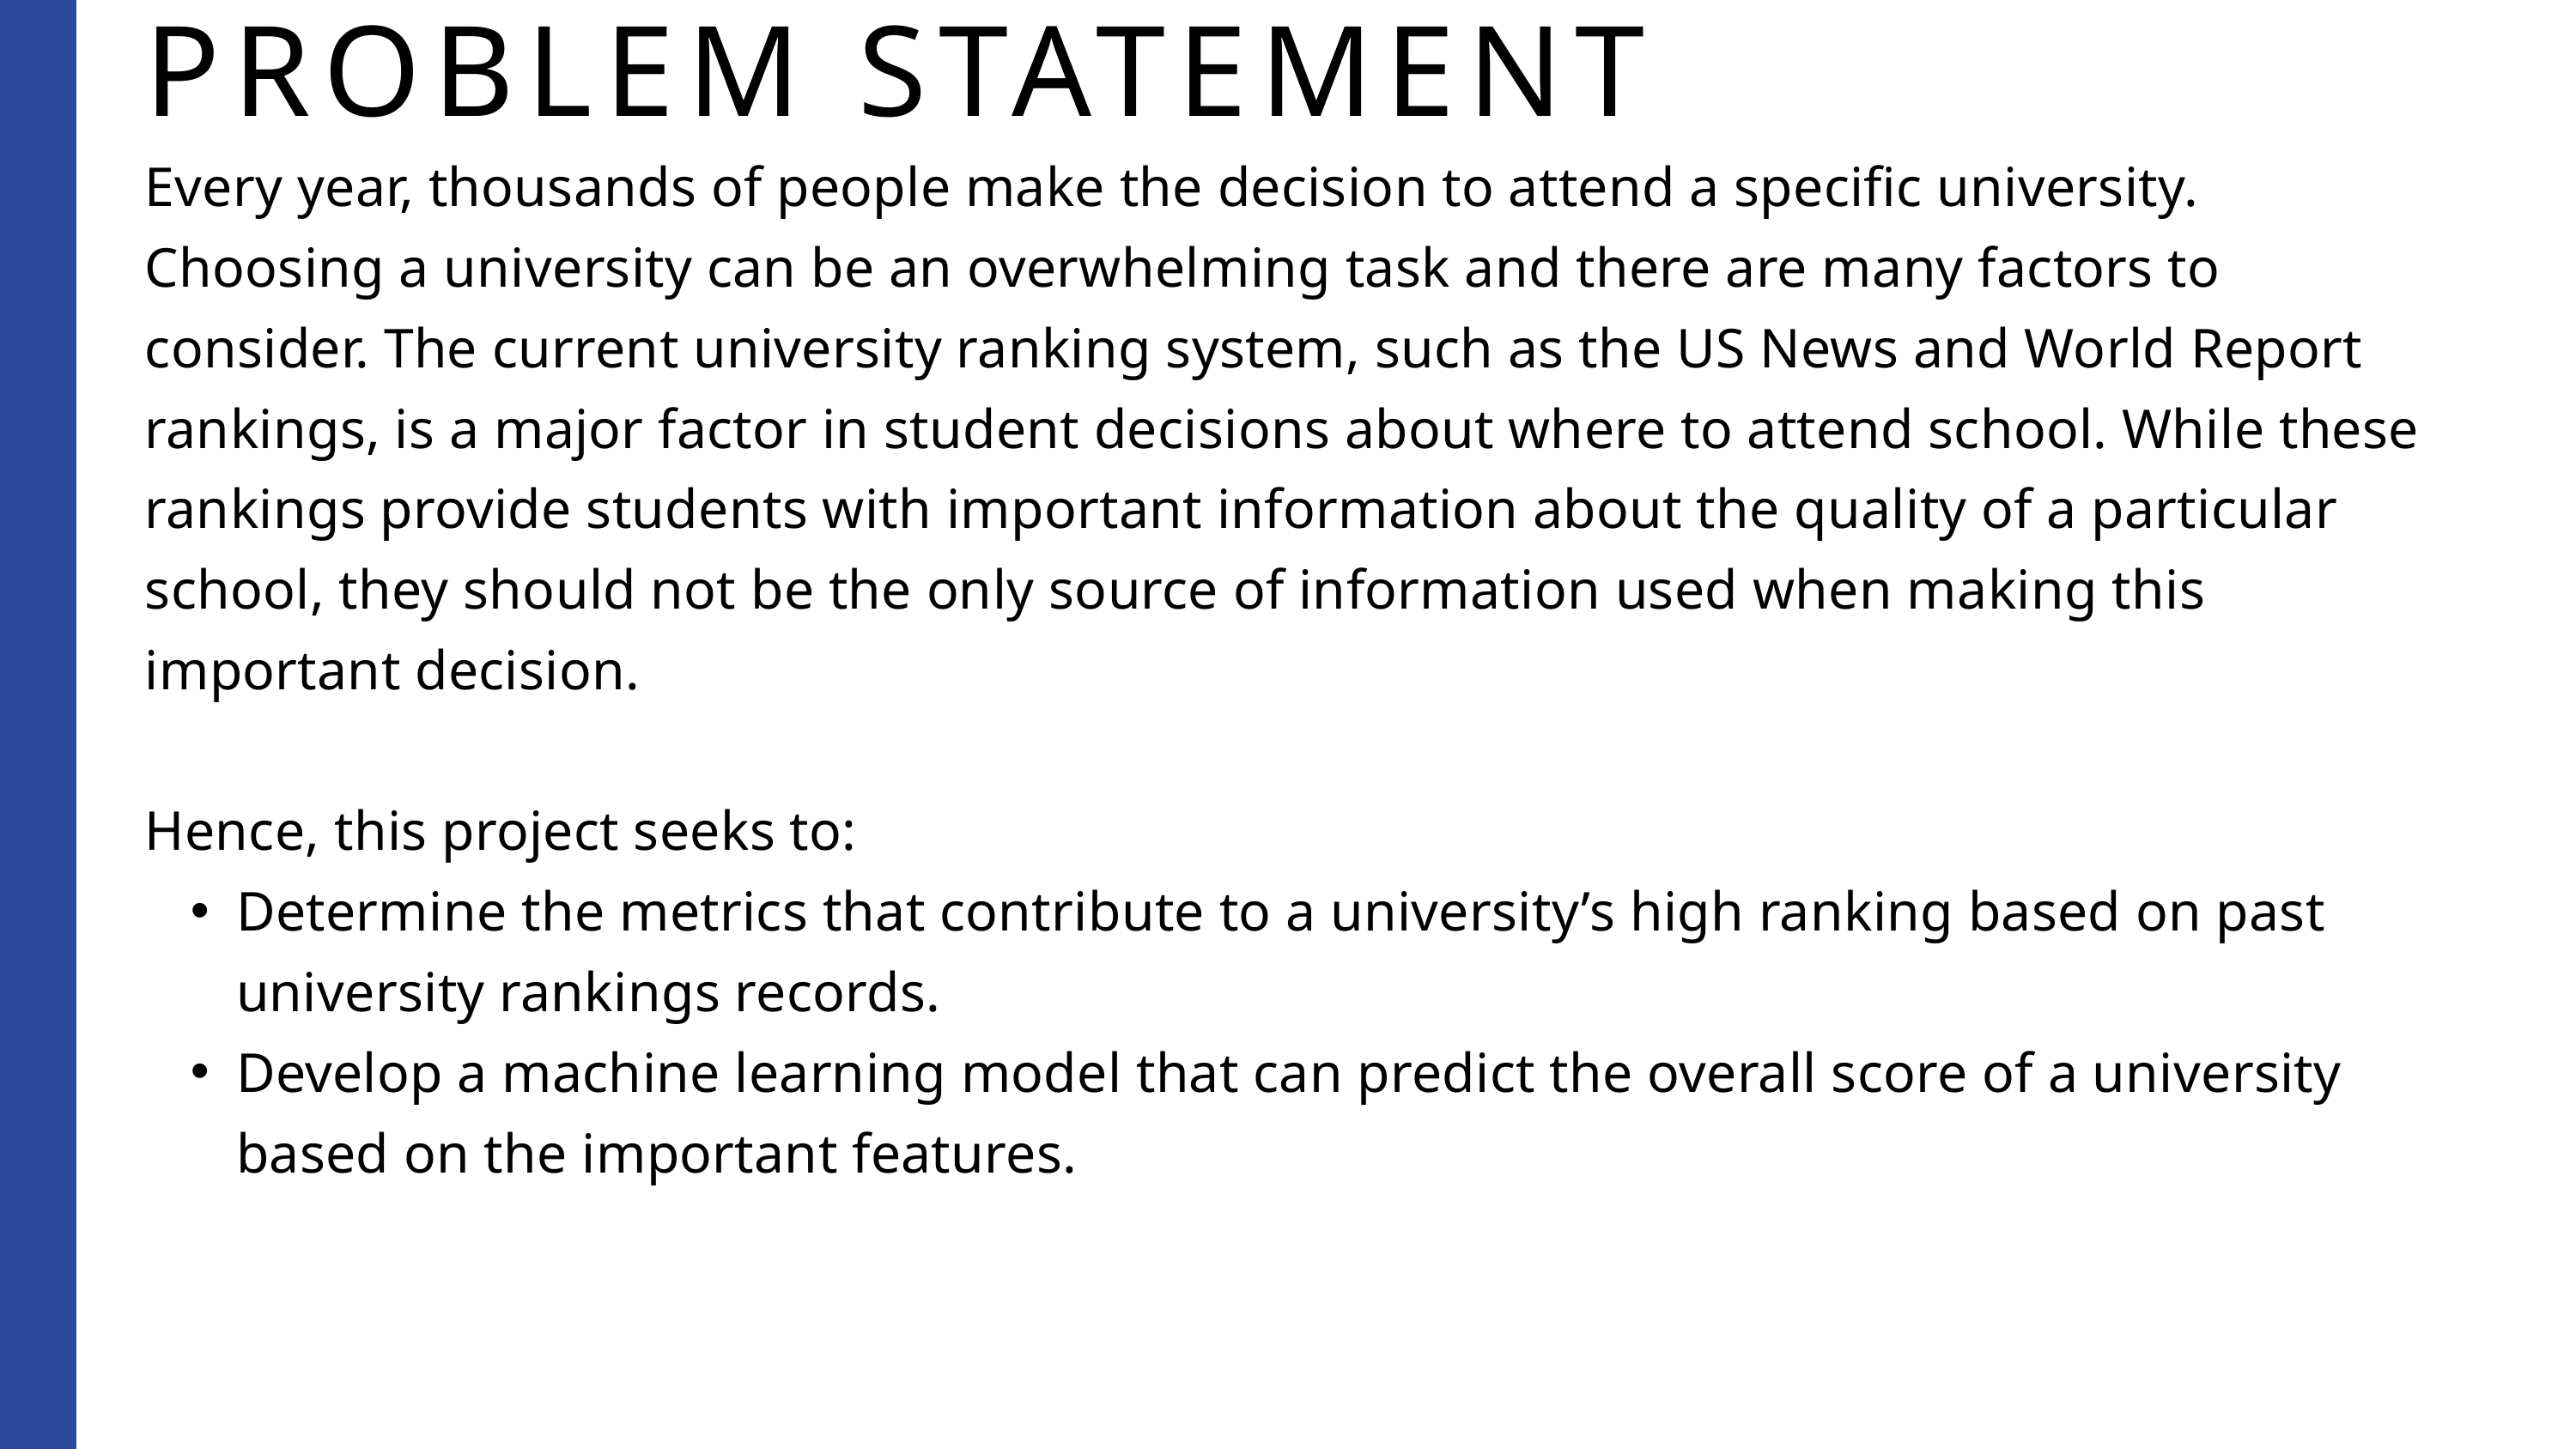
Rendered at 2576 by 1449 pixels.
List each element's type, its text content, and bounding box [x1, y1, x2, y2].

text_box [0, 0, 76, 1449]
text_box Every year, thousands of people make the decision to attend a specific university. Choosing a university can be an overwhelming task and there are many factors to consider. The current university ranking system, such as the US News and World Report rankings, is a major factor in student decisions about where to attend school. While these rankings provide students with important information about the quality of a particular school, they should not be the only source of information used when making this important decision. Hence, this project seeks to: Determine the metrics that contribute to a university’s high ranking based on past university rankings records. Develop a machine learning model that can predict the overall score of a university based on the important features. [144, 136, 2432, 1184]
text_box PROBLEM STATEMENT [144, 9, 1818, 136]
